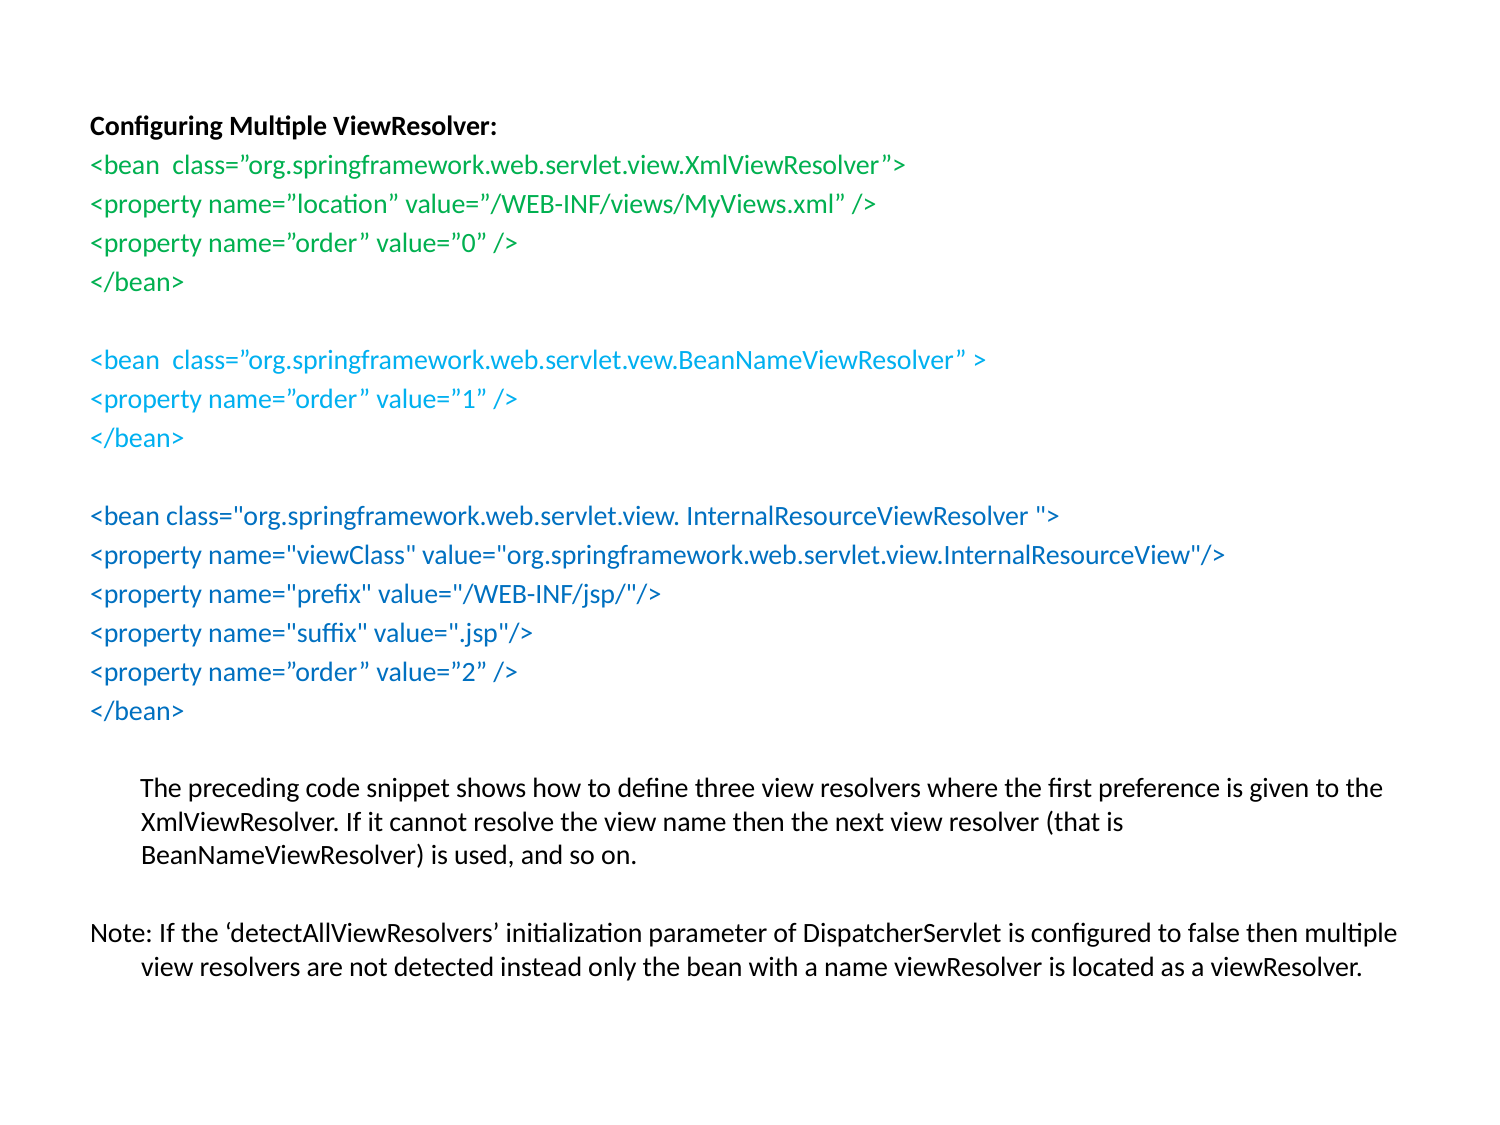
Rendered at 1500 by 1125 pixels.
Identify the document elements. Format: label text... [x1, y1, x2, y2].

list Configuring Multiple ViewResolver: <bean class=”org.springframework.web.servlet.view.XmlViewResolver”> <property name=”location” value=”/WEB-INF/views/MyViews.xml” /> <property name=”order” value=”0” /> </bean> <bean class=”org.springframework.web.servlet.vew.BeanNameViewResolver” > <property name=”order” value=”1” /> </bean> <bean class="org.springframework.web.servlet.view. InternalResourceViewResolver "> <property name="viewClass" value="org.springframework.web.servlet.view.InternalResourceView"/> <property name="prefix" value="/WEB-INF/jsp/"/> <property name="suffix" value=".jsp"/> <property name=”order” value=”2” /> </bean> The preceding code snippet shows how to define three view resolvers where the first preference is given to the XmlViewResolver. If it cannot resolve the view name then the next view resolver (that is BeanNameViewResolver) is used, and so on. Note: If the ‘detectAllViewResolvers’ initialization parameter of DispatcherServlet is configured to false then multiple view resolvers are not detected instead only the bean with a name viewResolver is located as a viewResolver. [75, 99, 1425, 1005]
